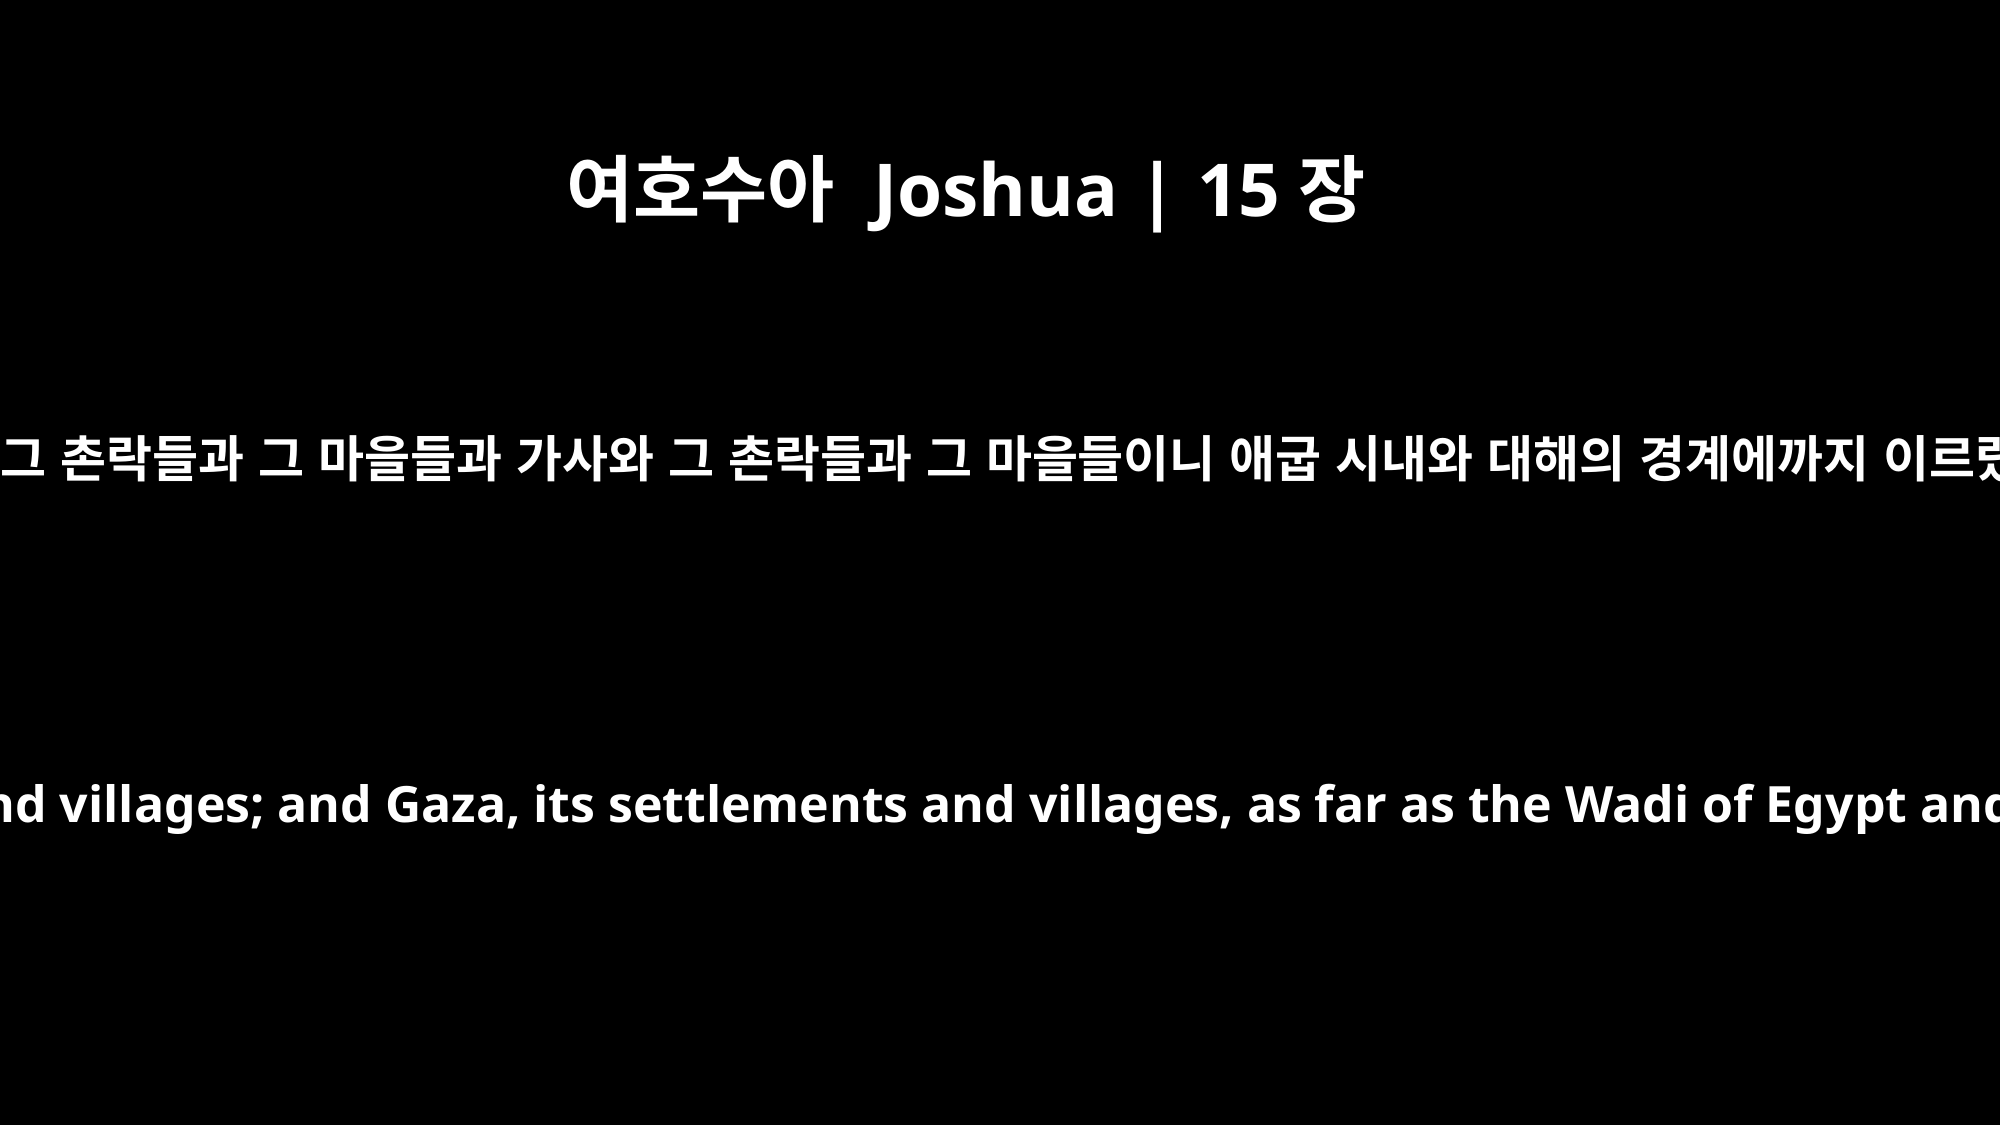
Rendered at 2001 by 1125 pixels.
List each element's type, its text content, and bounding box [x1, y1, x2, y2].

text_box Ashdod, its surrounding settlements and villages; and Gaza, its settlements and villages, as far as the Wadi of Egypt and the coastline of the Great Sea. [0, 764, 2000, 840]
text_box 47 아스돗과 그 촌락들과 그 마을들과 가사와 그 촌락들과 그 마을들이니 애굽 시내와 대해의 경계에까지 이르렀으며 [0, 359, 2000, 495]
text_box 여호수아 Joshua | 15장 [551, 136, 1381, 239]
